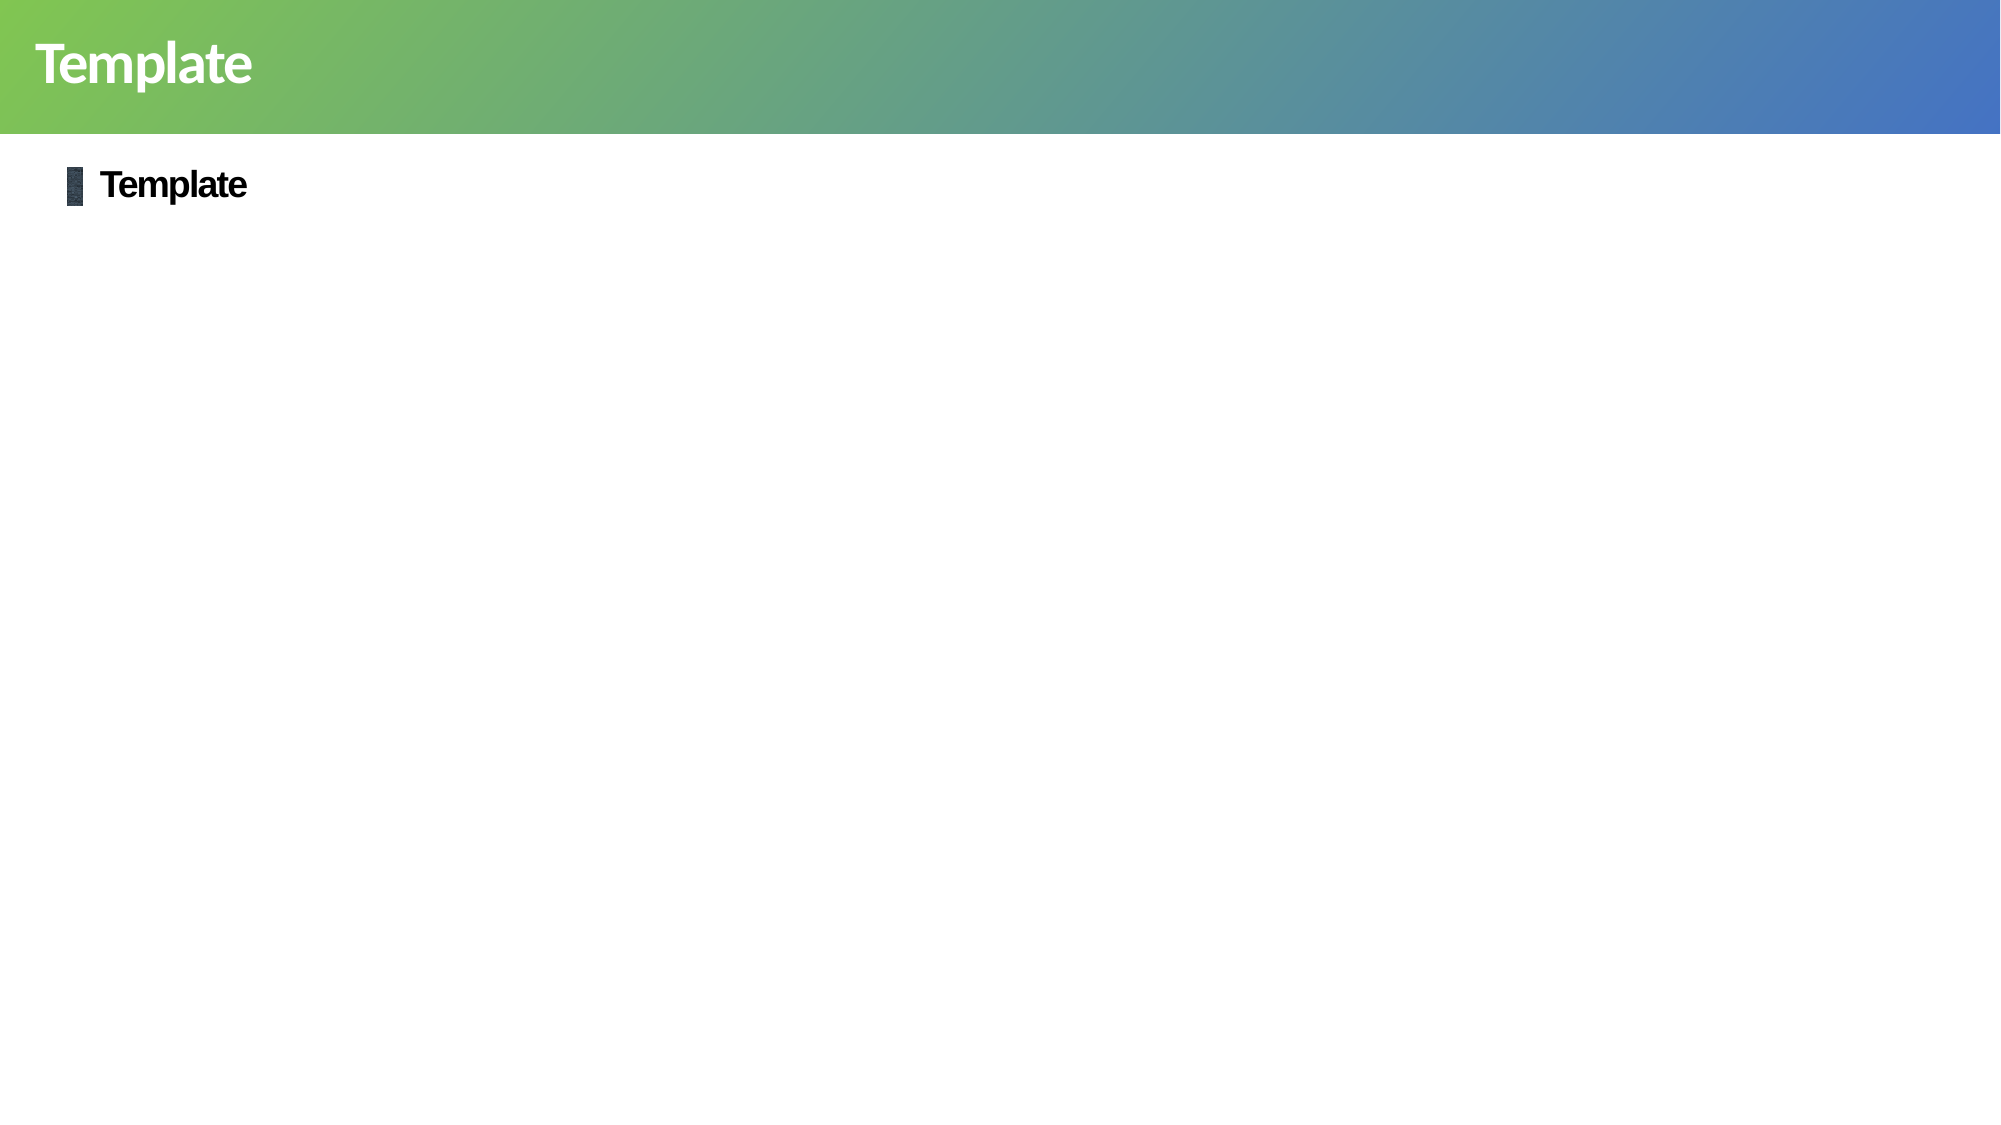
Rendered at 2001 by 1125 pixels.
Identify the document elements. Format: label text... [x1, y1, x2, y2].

title Template [0, 23, 2000, 110]
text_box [67, 152, 264, 214]
